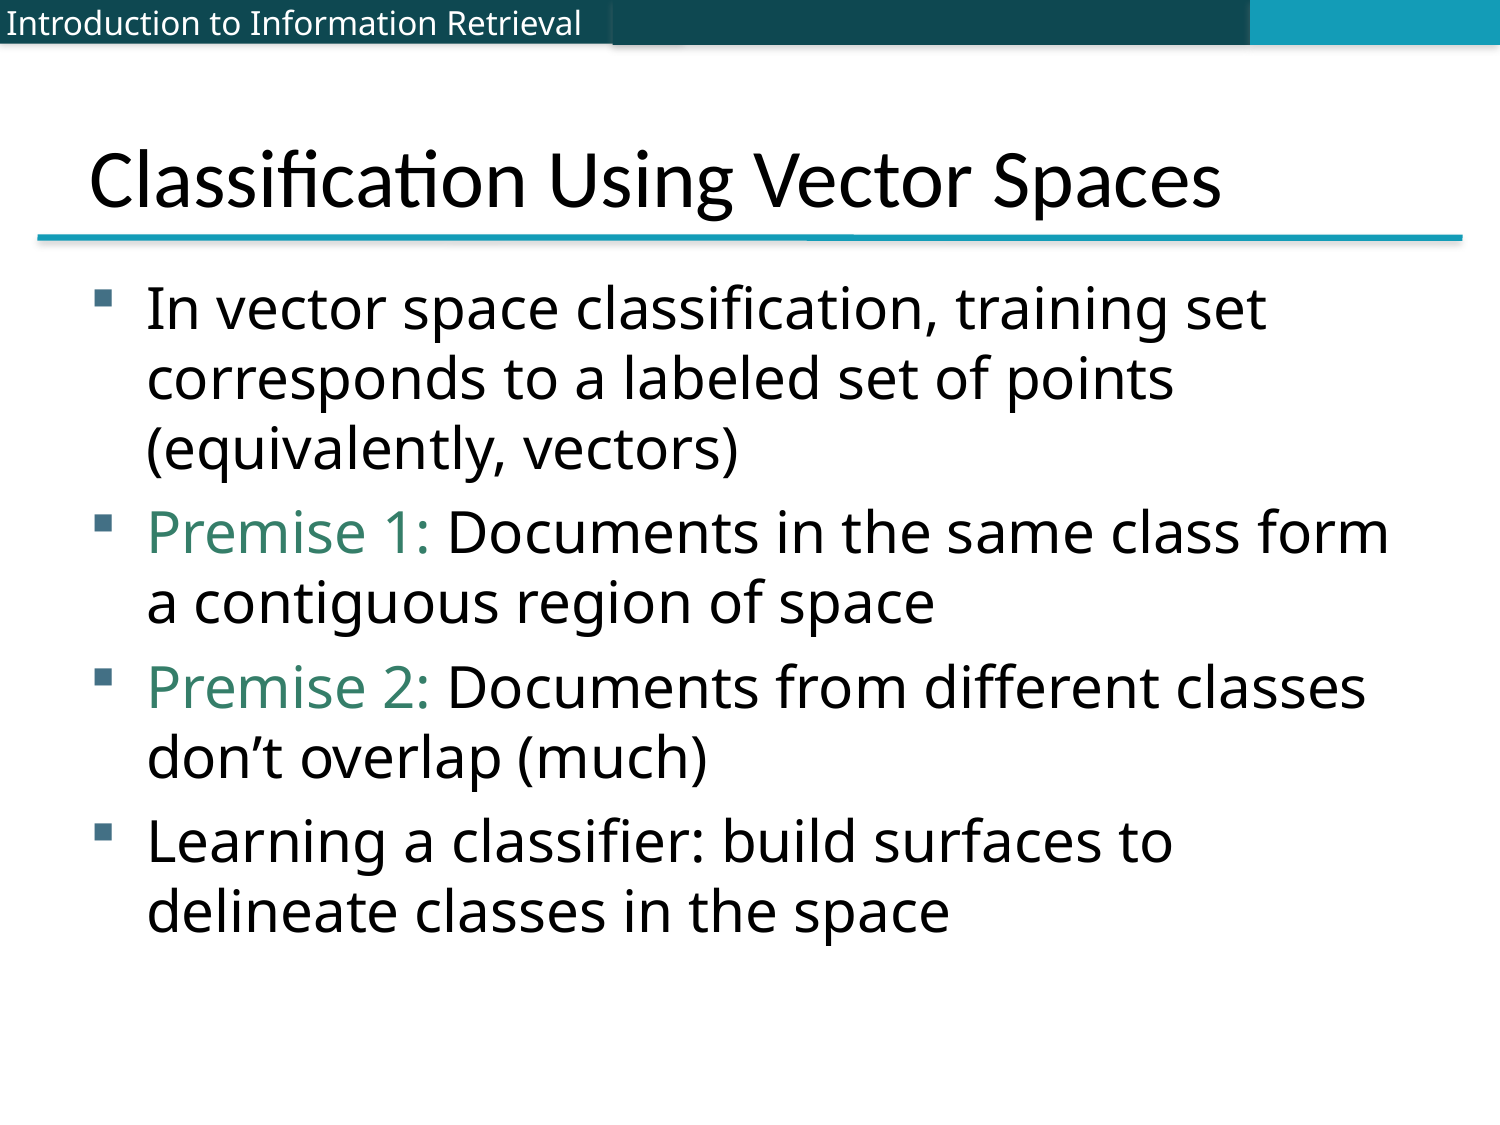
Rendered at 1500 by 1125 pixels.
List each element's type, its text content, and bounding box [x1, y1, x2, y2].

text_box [0, 0, 686, 69]
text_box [612, 0, 1244, 50]
title Classification Using Vector Spaces [75, 58, 1425, 233]
list In vector space classification, training set corresponds to a labeled set of points (equivalently, vectors) Premise 1: Documents in the same class form a contiguous region of space Premise 2: Documents from different classes don’t overlap (much) Learning a classifier: build surfaces to delineate classes in the space [75, 262, 1425, 1125]
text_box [1249, 0, 1500, 50]
